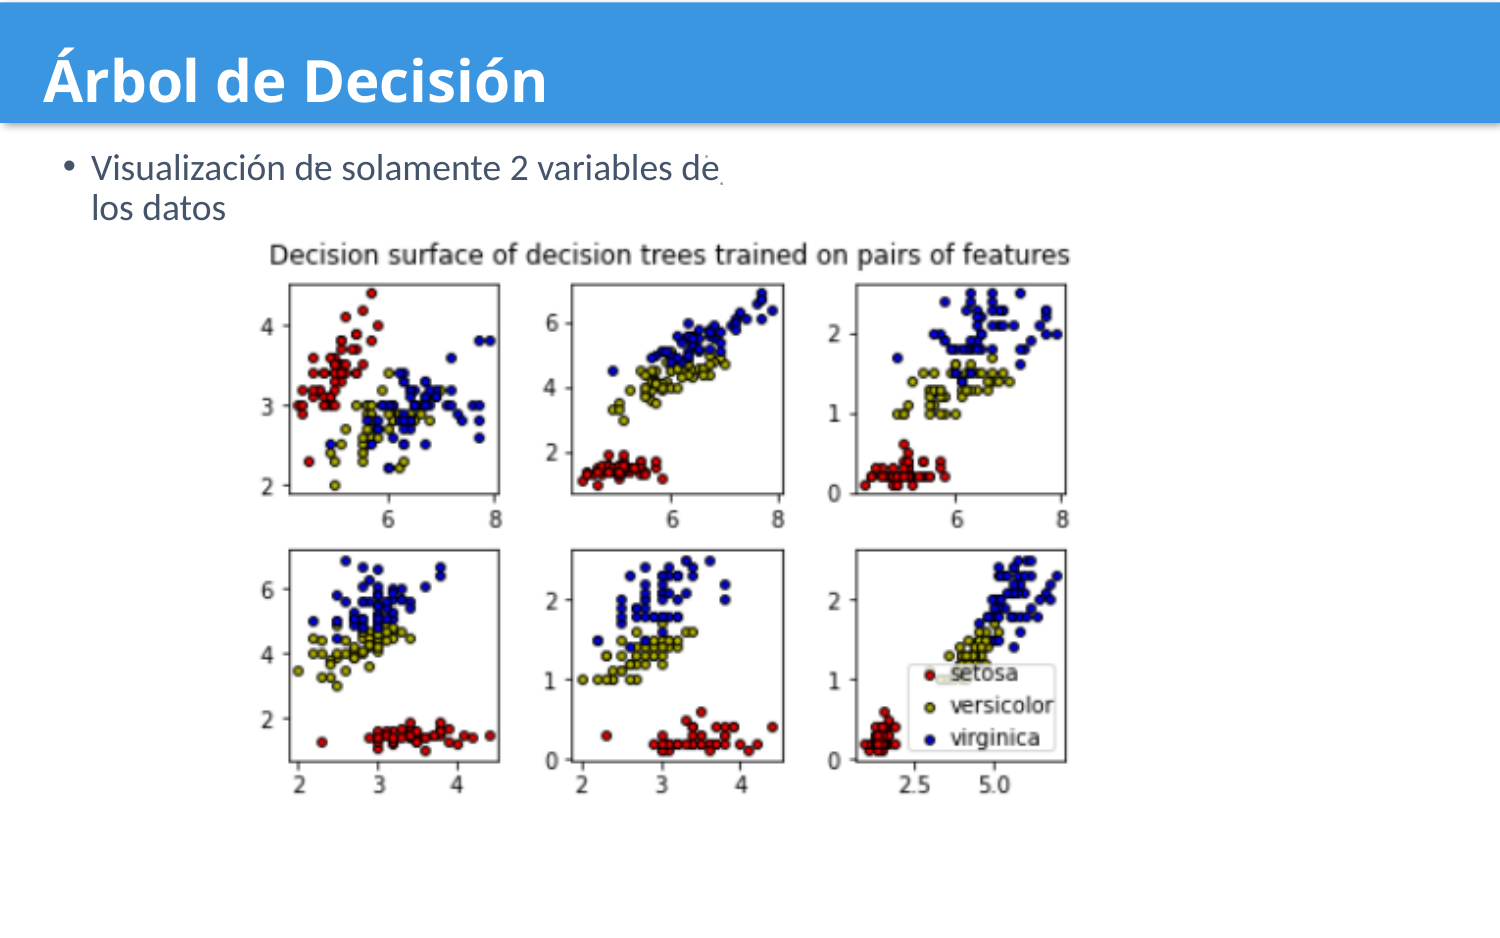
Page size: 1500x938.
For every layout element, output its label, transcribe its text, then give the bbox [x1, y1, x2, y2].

picture [717, 180, 725, 187]
list Visualización de solamente 2 variables de los datos [47, 140, 741, 886]
picture [702, 152, 710, 160]
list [236, 228, 1119, 809]
picture [313, 160, 320, 167]
title Árbol de Decisión [0, 2, 1500, 123]
